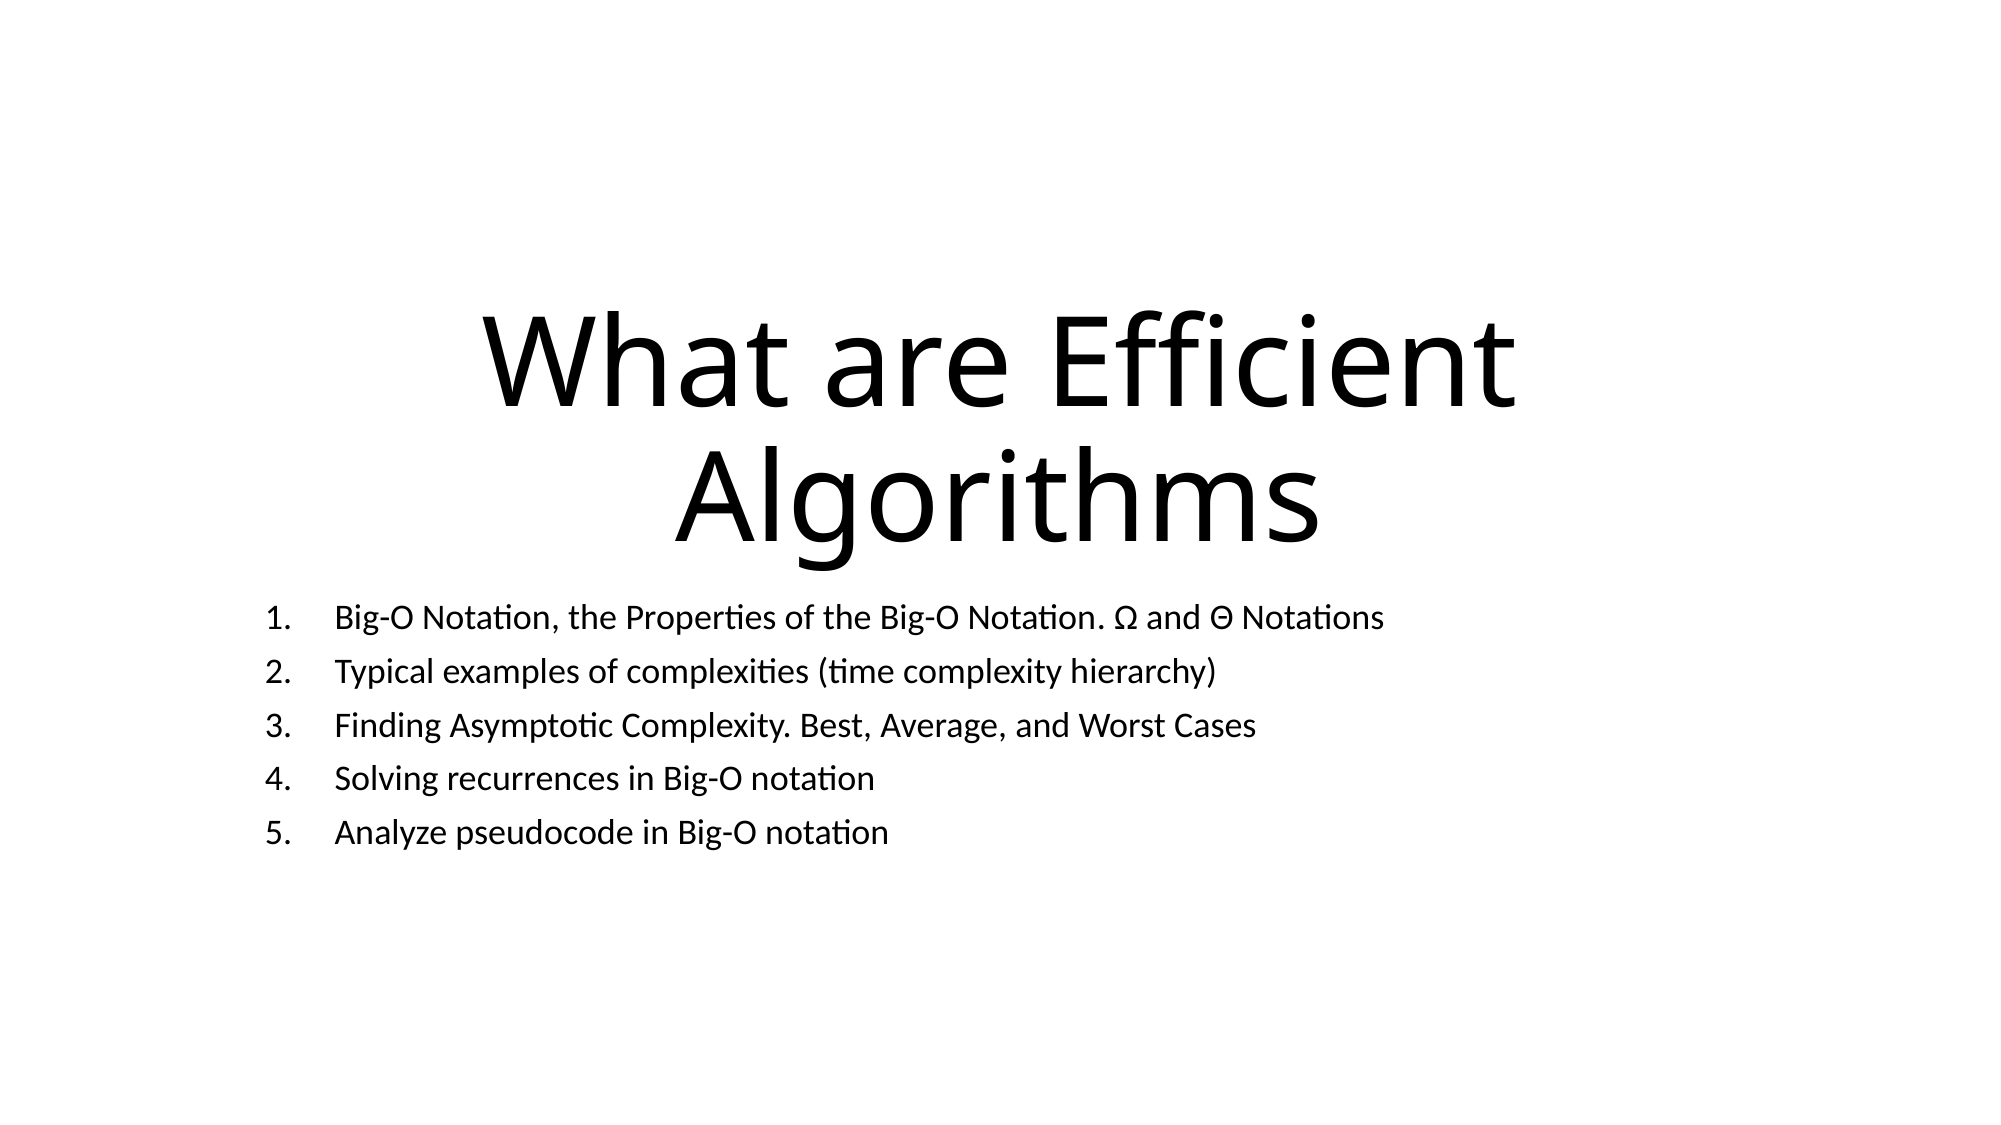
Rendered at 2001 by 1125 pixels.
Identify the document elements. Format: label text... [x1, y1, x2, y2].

subtitle Big-O Notation, the Properties of the Big-O Notation. Ω and Θ Notations Typical examples of complexities (time complexity hierarchy) Finding Asymptotic Complexity. Best, Average, and Worst Cases Solving recurrences in Big-O notation Analyze pseudocode in Big-O notation [249, 590, 1750, 863]
title What are Efficient Algorithms [249, 184, 1750, 576]
